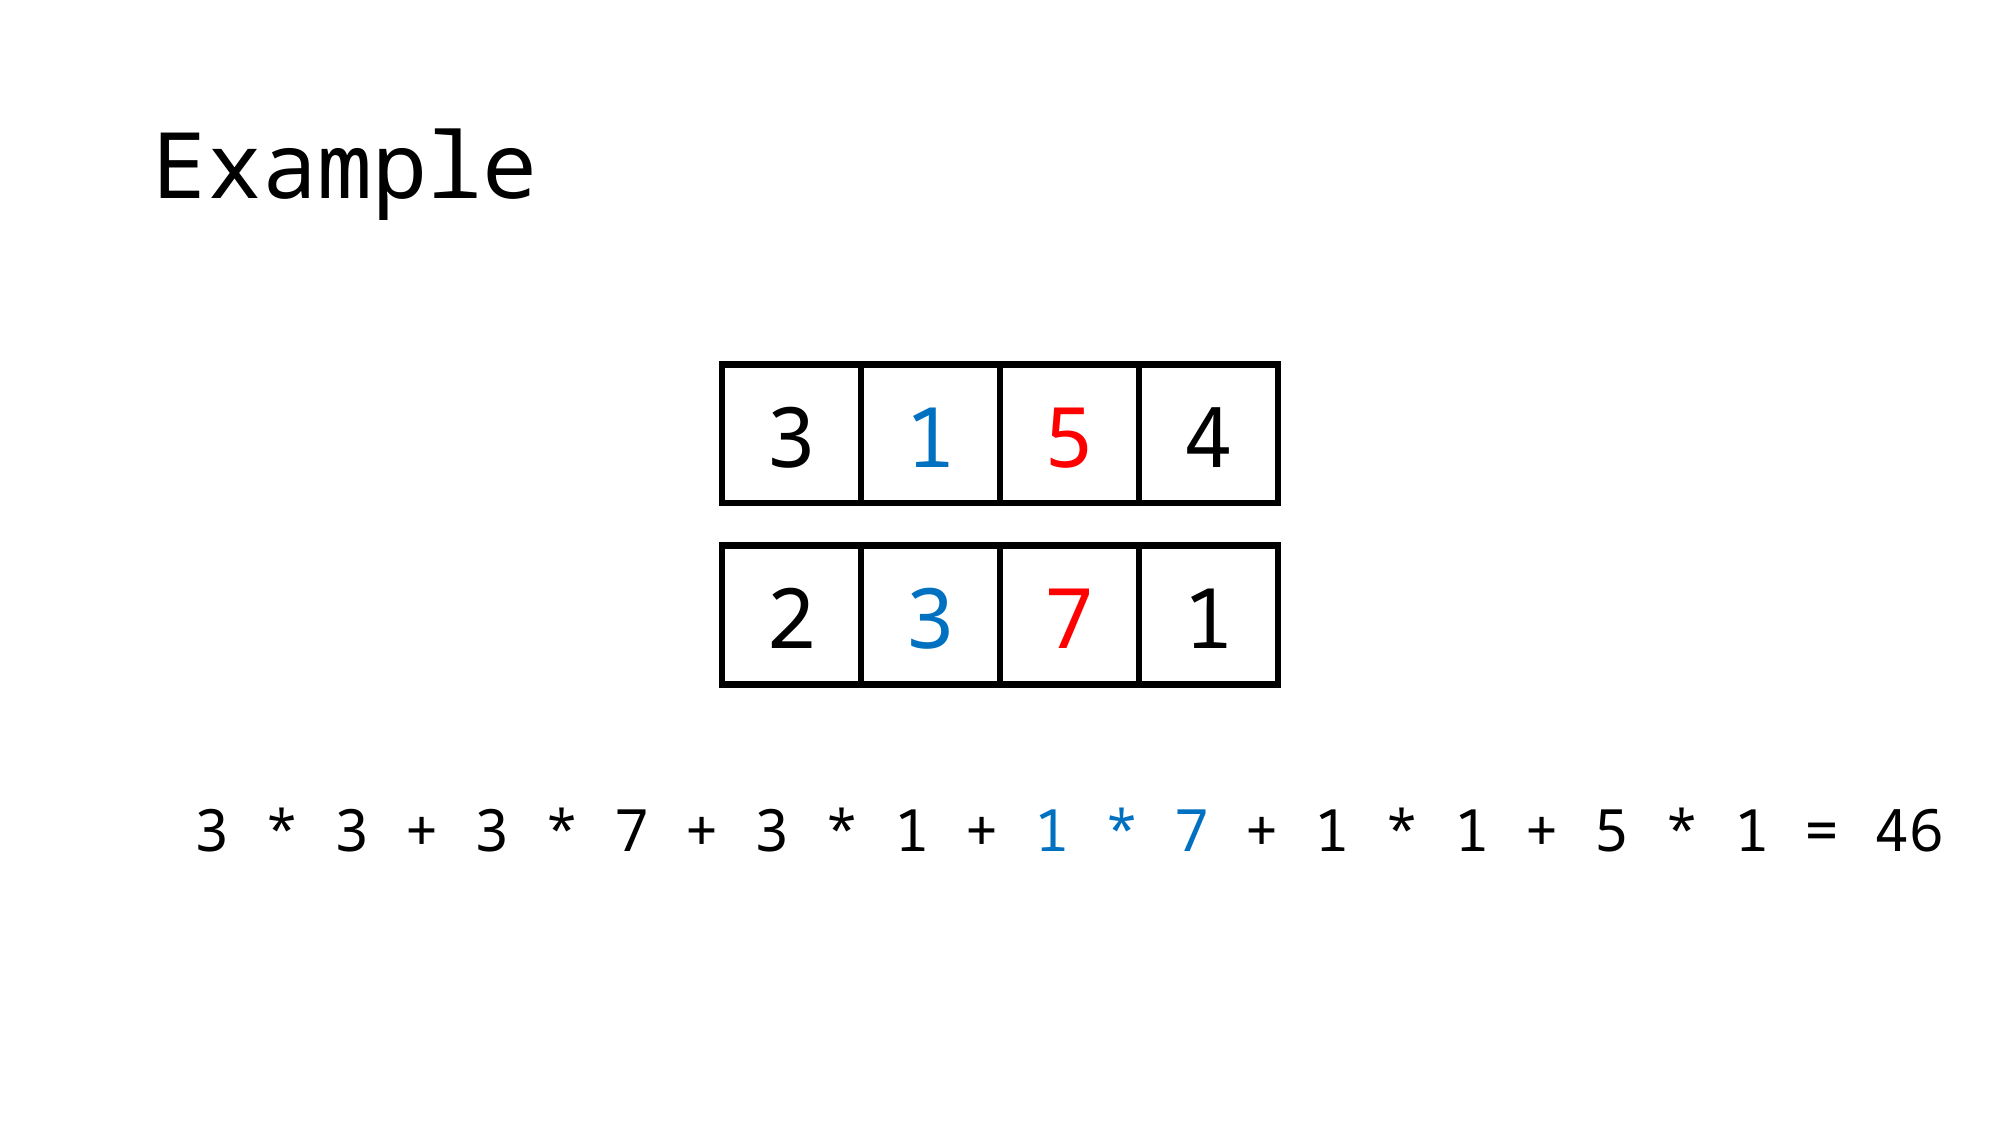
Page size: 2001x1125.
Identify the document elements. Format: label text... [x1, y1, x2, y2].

text_box 3 * 3 + 3 * 7 + 3 * 1 + 1 * 7 + 1 * 1 + 5 * 1 = 46 [179, 786, 1960, 871]
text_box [721, 544, 1279, 685]
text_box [721, 363, 1279, 504]
title Example [137, 59, 1863, 278]
